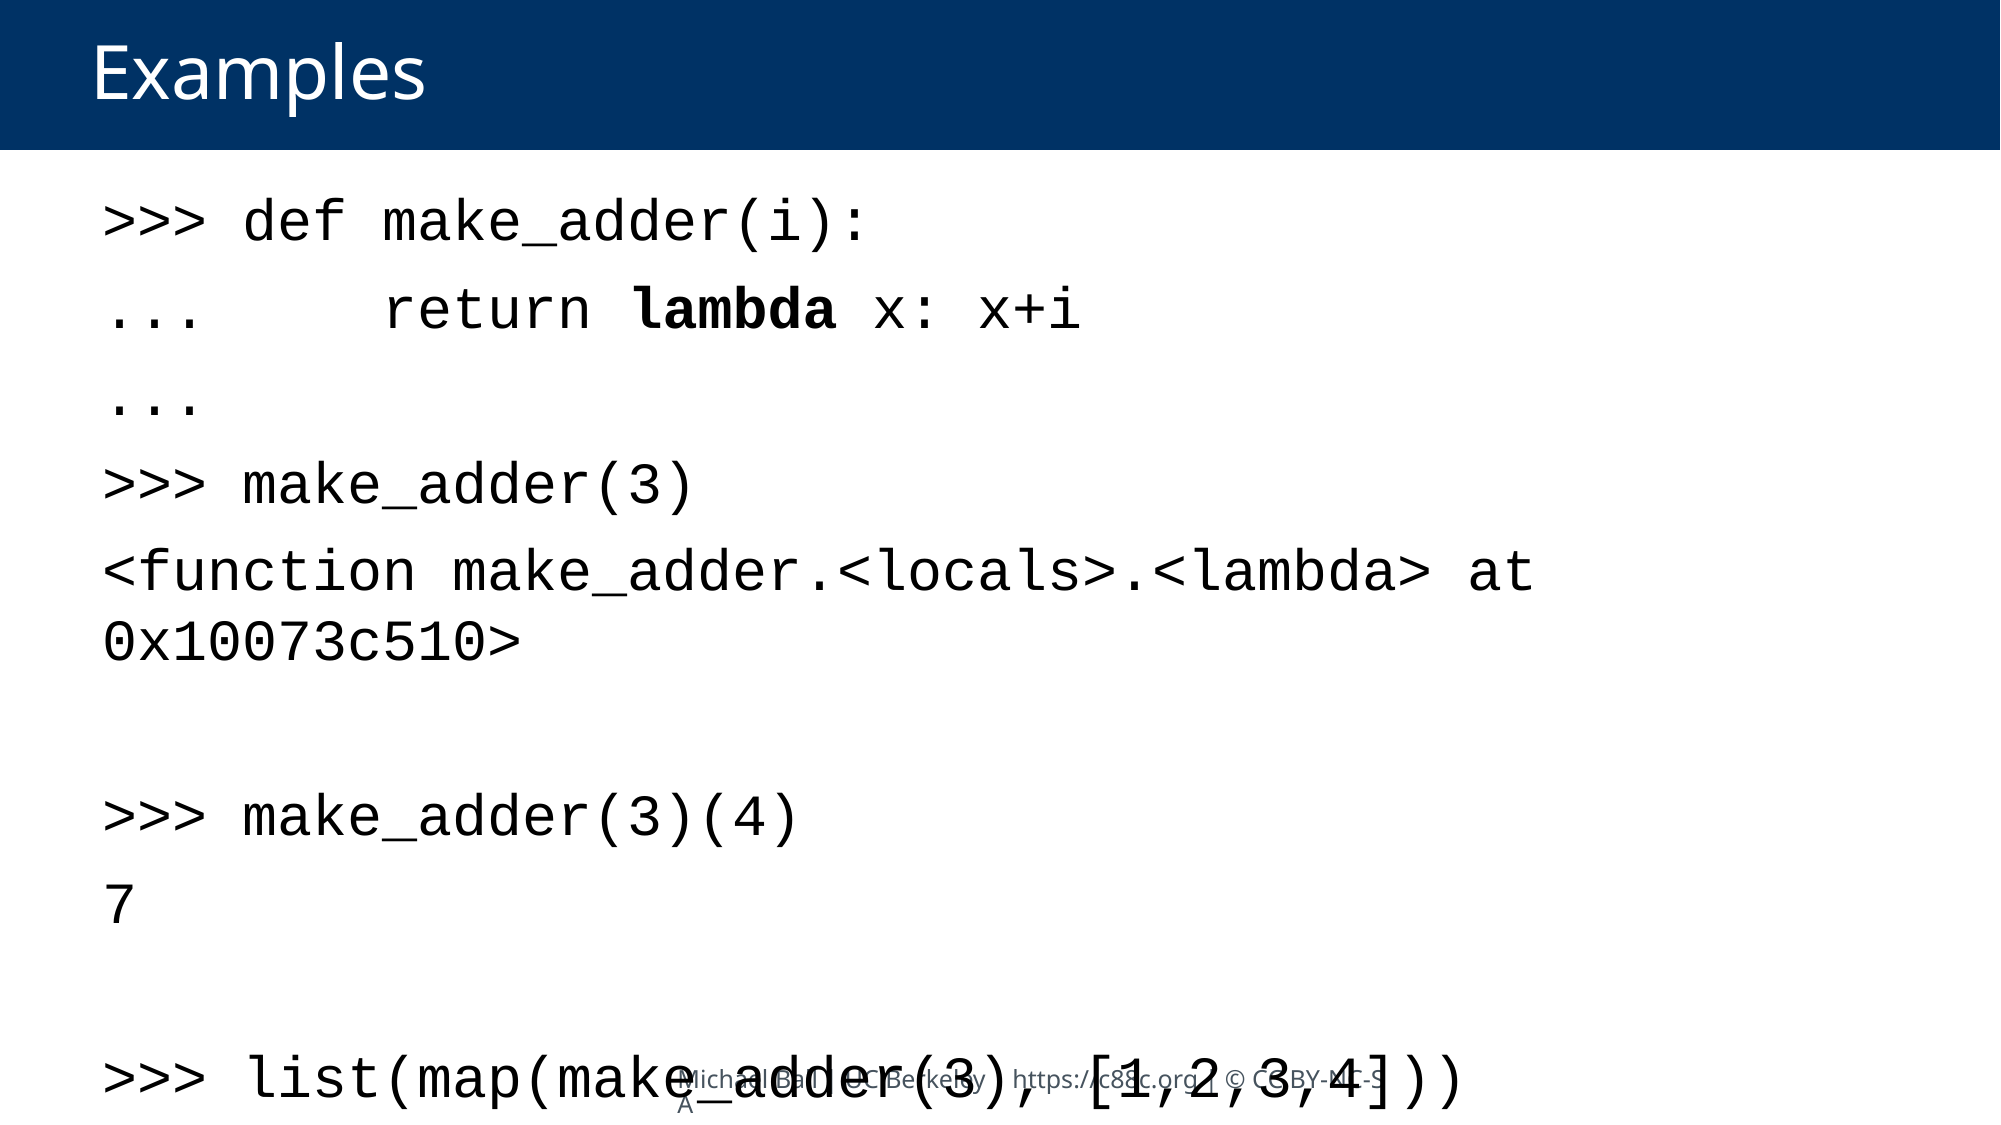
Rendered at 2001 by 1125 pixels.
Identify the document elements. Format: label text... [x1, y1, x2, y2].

footer Michael Ball | UC Berkeley | https://c88c.org | © CC BY-NC-SA [662, 1055, 1413, 1106]
title Examples [0, 0, 2000, 152]
list >>> def make_adder(i): ... return lambda x: x+i ... >>> make_adder(3) <function make_adder.<locals>.<lambda> at 0x10073c510> >>> make_adder(3)(4) 7 >>> list(map(make_adder(3), [1,2,3,4])) [4, 5, 6, 7] >>> [87, 174, 1928, 1038]
